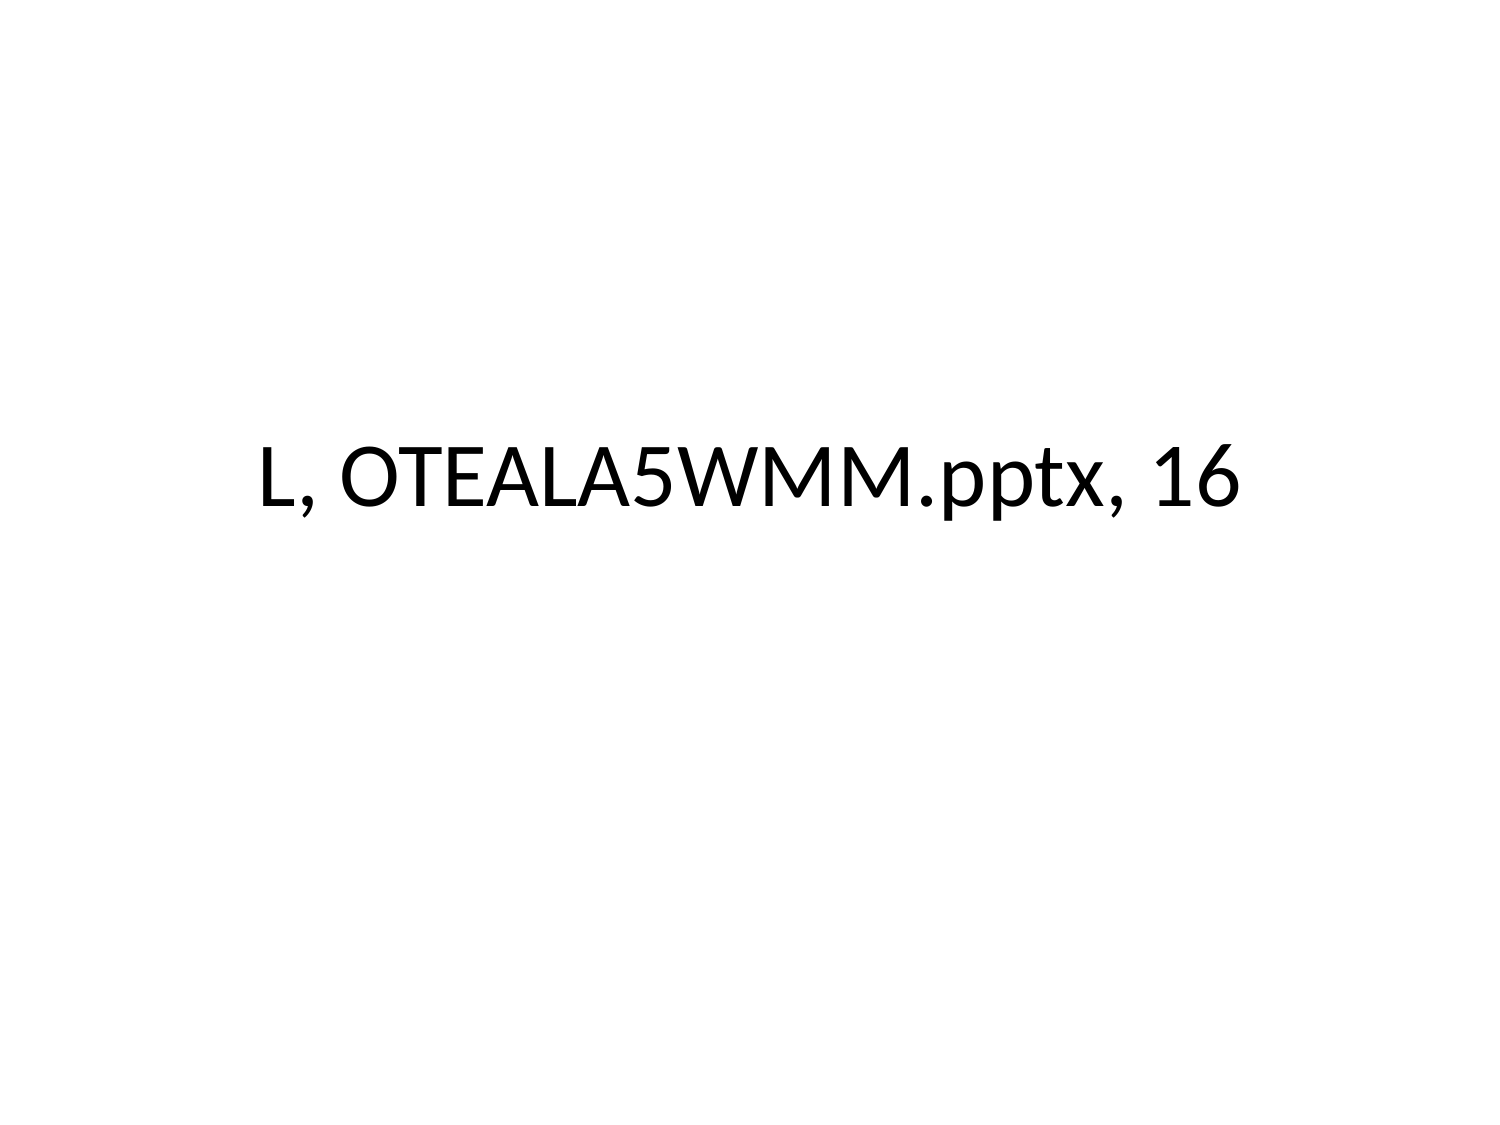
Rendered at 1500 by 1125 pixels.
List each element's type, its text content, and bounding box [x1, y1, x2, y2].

title L, OTEALA5WMM.pptx, 16 [112, 349, 1388, 591]
